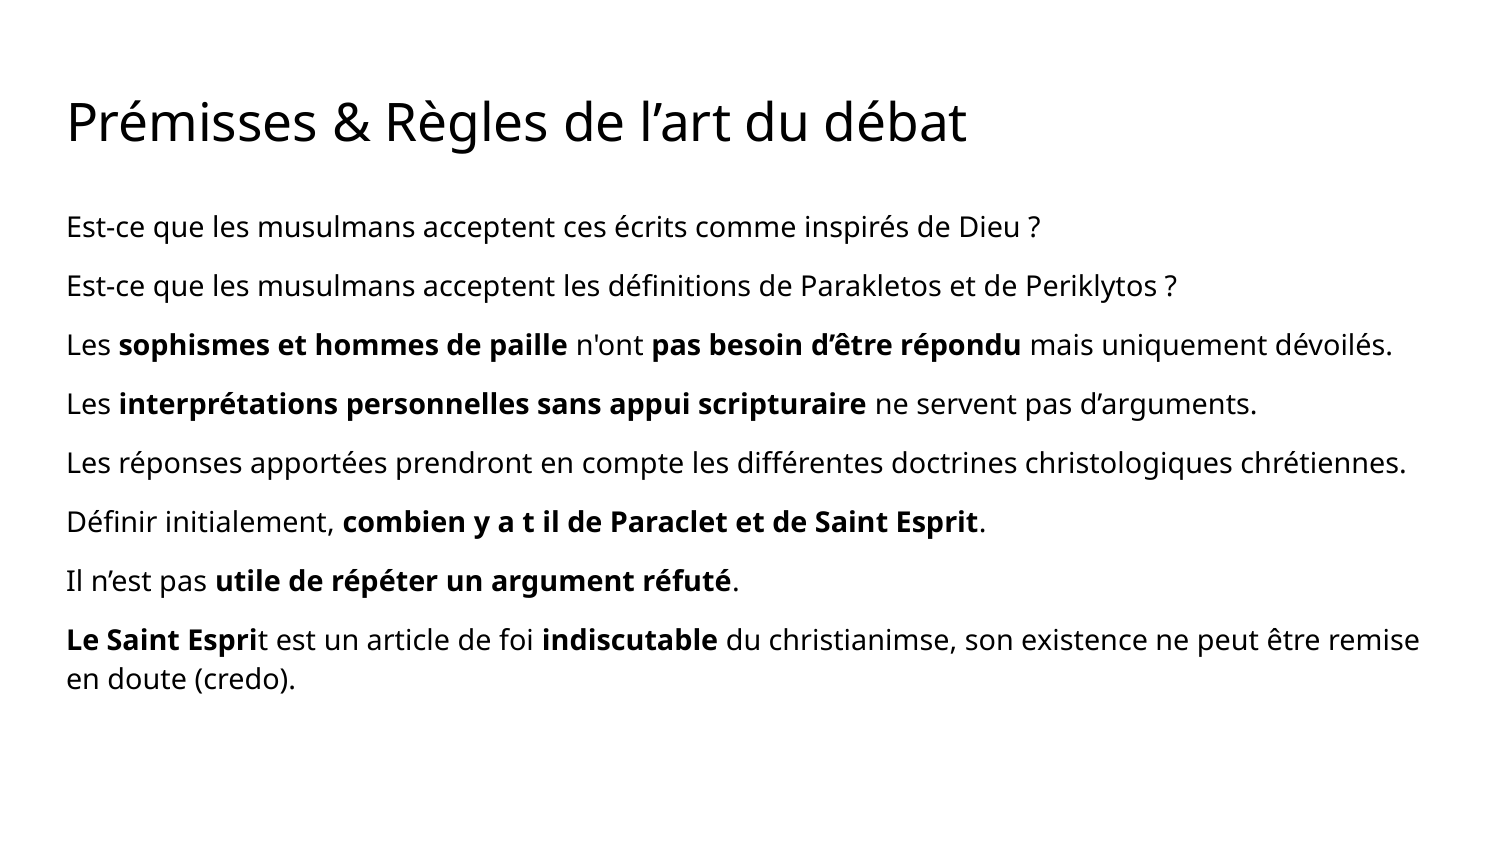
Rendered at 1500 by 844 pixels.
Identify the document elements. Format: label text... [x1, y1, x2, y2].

list Est-ce que les musulmans acceptent ces écrits comme inspirés de Dieu ? Est-ce que les musulmans acceptent les définitions de Parakletos et de Periklytos ? Les sophismes et hommes de paille n'ont pas besoin d’être répondu mais uniquement dévoilés. Les interprétations personnelles sans appui scripturaire ne servent pas d’arguments. Les réponses apportées prendront en compte les différentes doctrines christologiques chrétiennes. Définir initialement, combien y a t il de Paraclet et de Saint Esprit. Il n’est pas utile de répéter un argument réfuté. Le Saint Esprit est un article de foi indiscutable du christianimse, son existence ne peut être remise en doute (credo). [51, 189, 1449, 750]
title Prémisses & Règles de l’art du débat [51, 72, 1449, 167]
